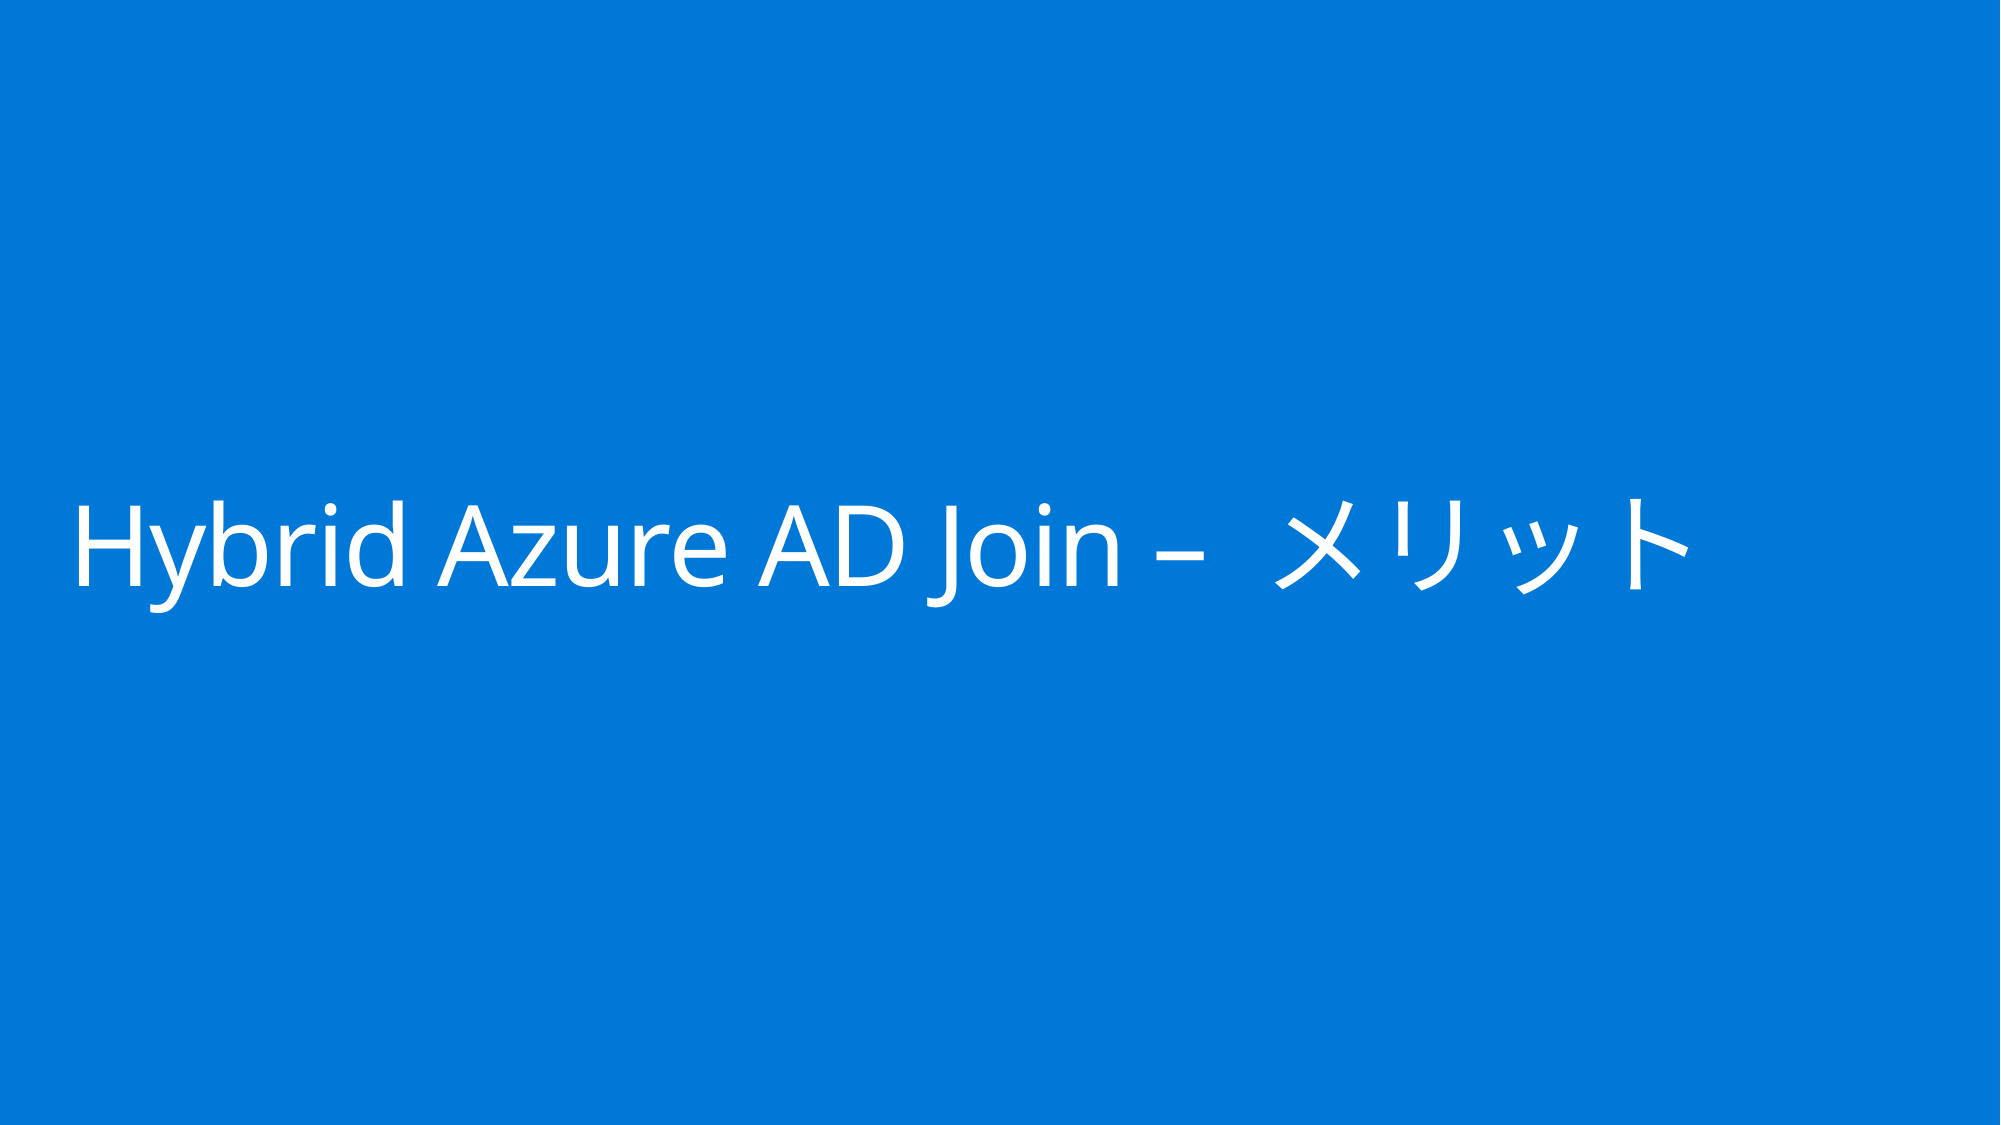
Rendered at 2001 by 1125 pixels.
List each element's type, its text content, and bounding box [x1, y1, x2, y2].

title Hybrid Azure AD Join – メリット [44, 474, 1956, 628]
